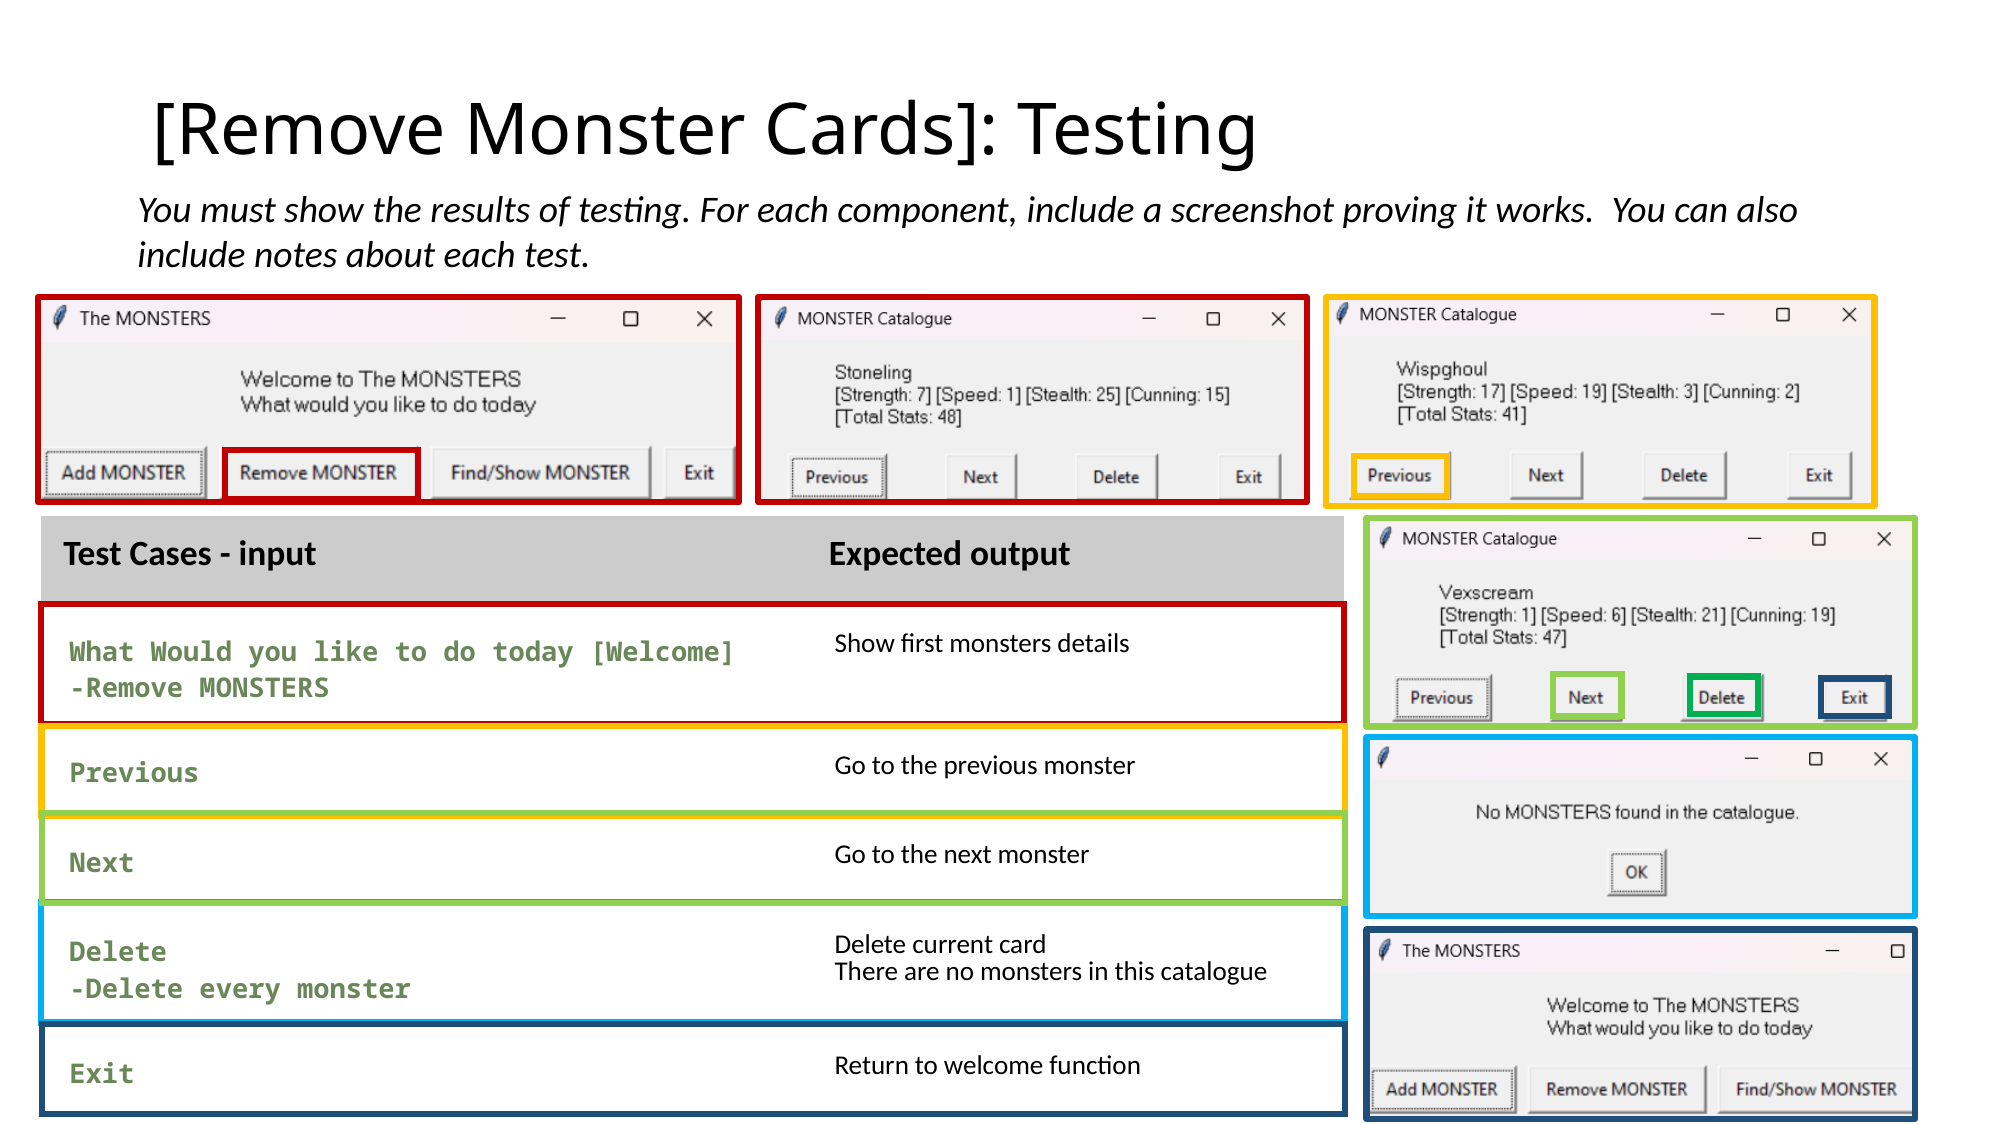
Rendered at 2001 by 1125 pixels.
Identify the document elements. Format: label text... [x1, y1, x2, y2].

text_box You must show the results of testing. For each component, include a screenshot proving it works. You can also include notes about each test. [122, 177, 1877, 282]
picture [1369, 932, 1912, 1116]
picture [40, 300, 736, 500]
picture [761, 300, 1304, 500]
table_header Expected output [806, 516, 1344, 603]
table_header Test Cases - input [41, 516, 806, 603]
text_box Z [41, 812, 1346, 904]
title [Remove Monster Cards]: Testing [137, 84, 1863, 177]
text_box Z [41, 1023, 1346, 1115]
text_box [40, 901, 1346, 1024]
picture [1329, 300, 1872, 503]
picture [1369, 520, 1912, 724]
text_box Z [40, 725, 1346, 816]
picture [1371, 741, 1911, 912]
text_box [40, 603, 1345, 725]
